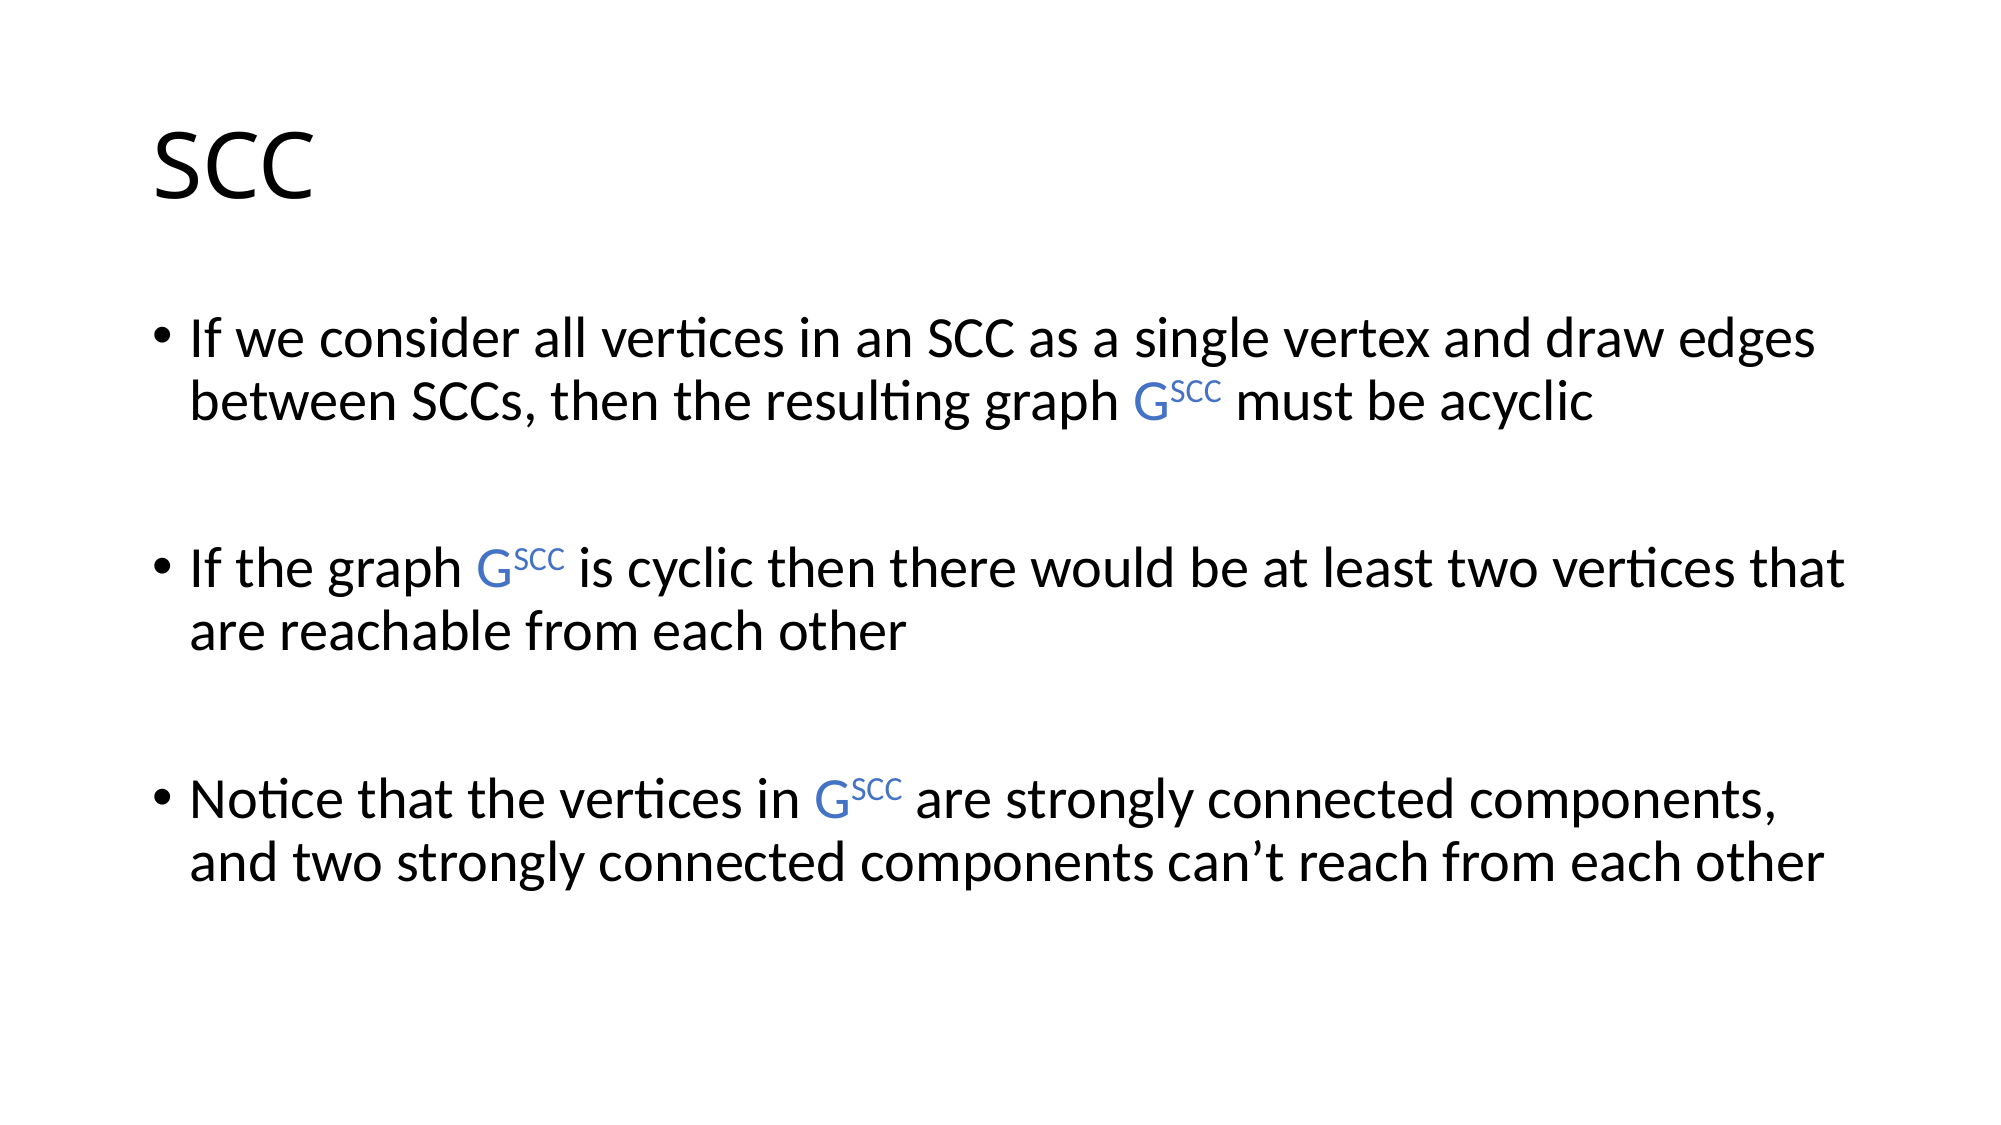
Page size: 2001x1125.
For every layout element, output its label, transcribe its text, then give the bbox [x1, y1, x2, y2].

title SCC [137, 59, 1863, 278]
list If we consider all vertices in an SCC as a single vertex and draw edges between SCCs, then the resulting graph GSCC must be acyclic If the graph GSCC is cyclic then there would be at least two vertices that are reachable from each other Notice that the vertices in GSCC are strongly connected components, and two strongly connected components can’t reach from each other [137, 299, 1863, 1014]
